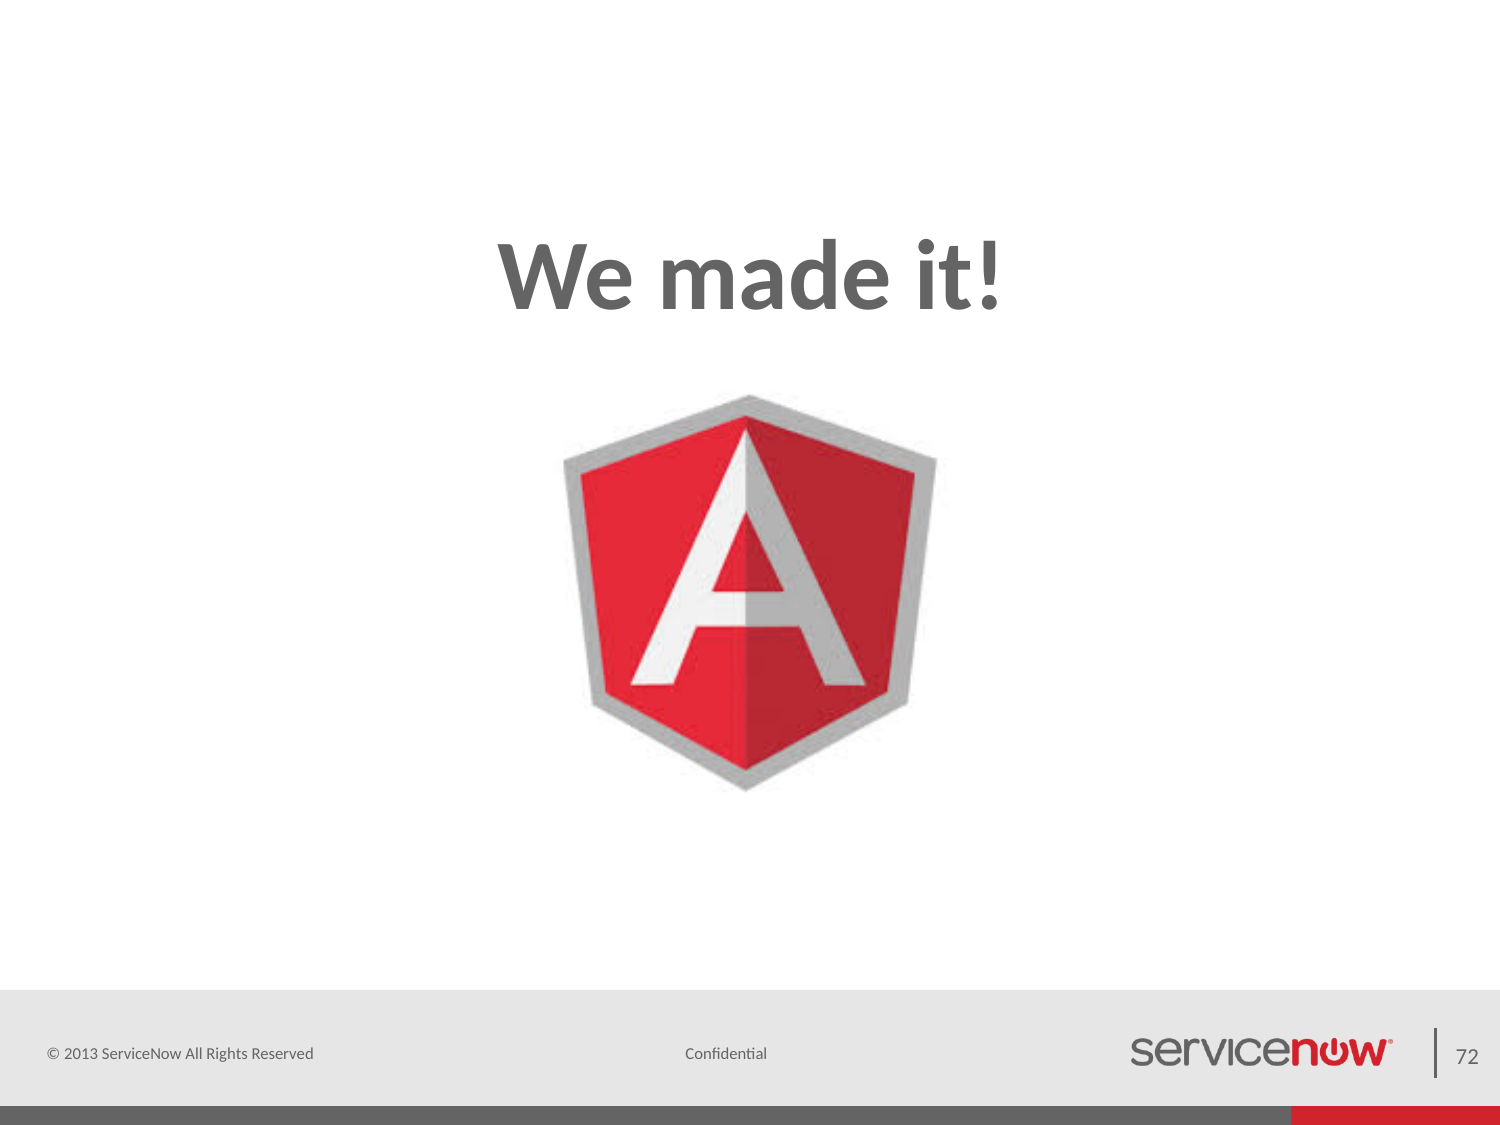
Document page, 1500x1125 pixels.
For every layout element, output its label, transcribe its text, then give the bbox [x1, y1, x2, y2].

title We made it! [303, 96, 1202, 338]
picture [1129, 1035, 1395, 1068]
picture [514, 358, 984, 828]
slide_number 72 [1435, 1025, 1500, 1086]
footer © 2013 ServiceNow All Rights Reserved [31, 1022, 507, 1083]
